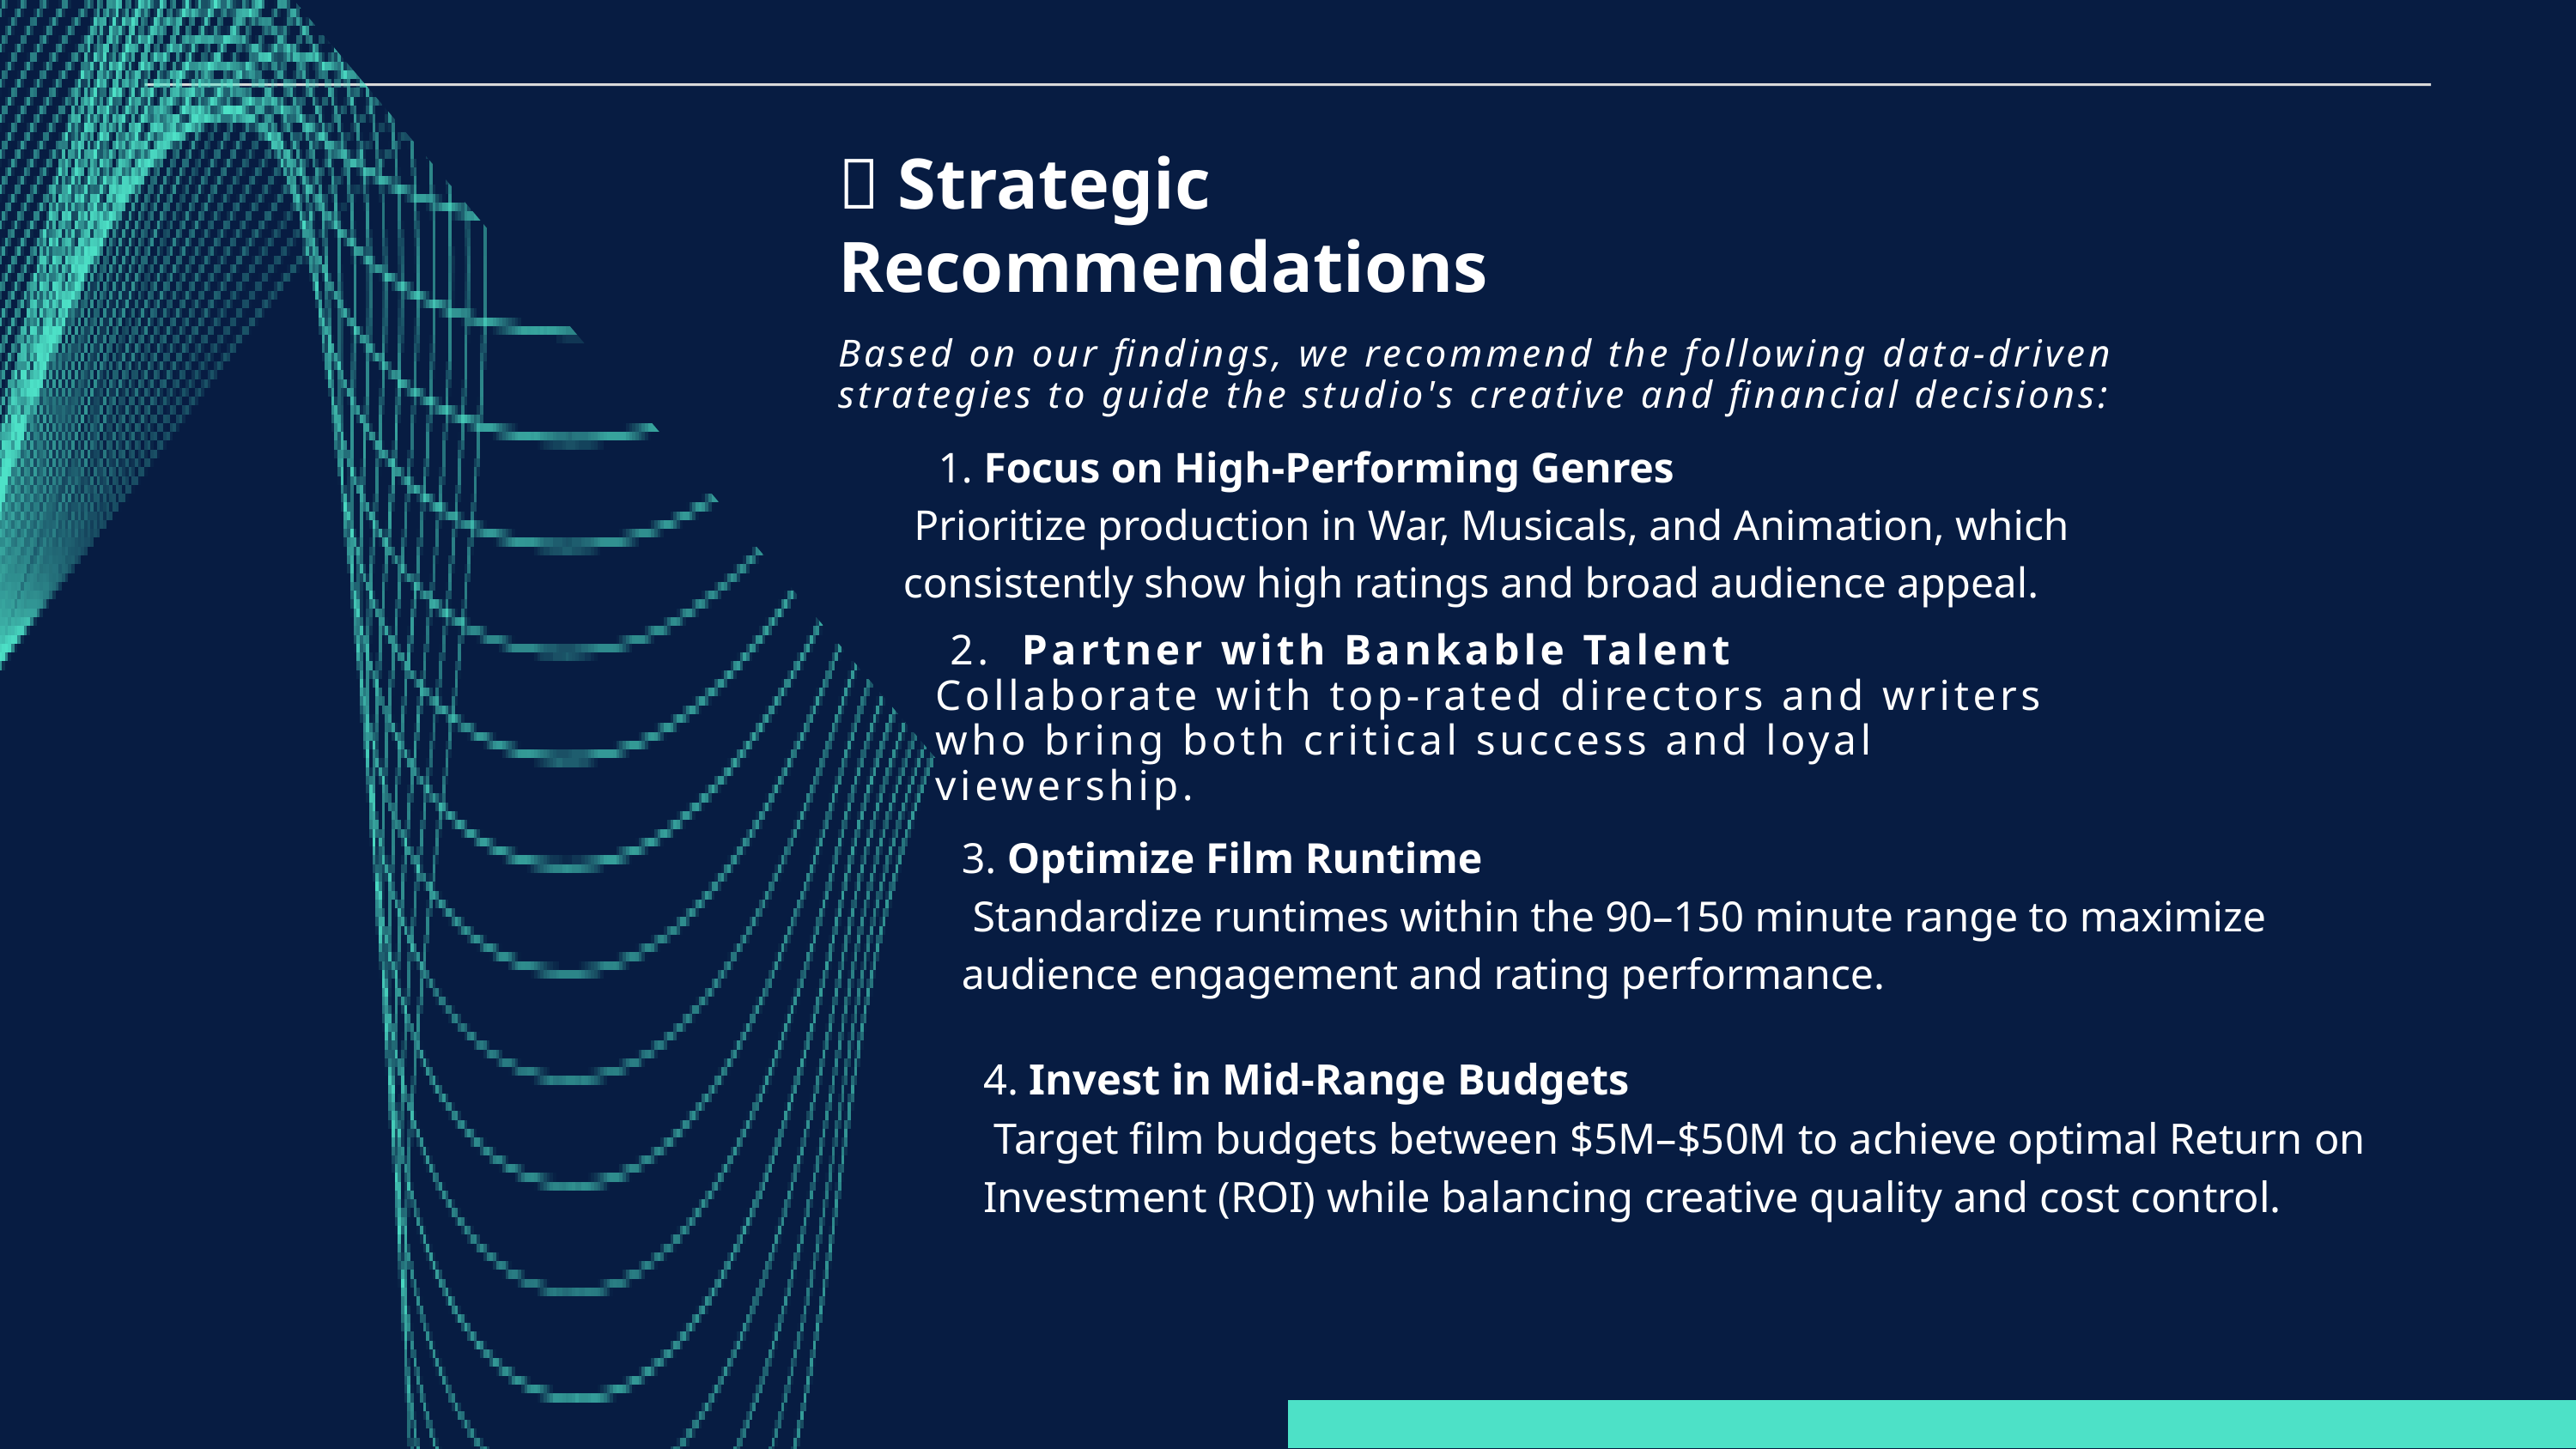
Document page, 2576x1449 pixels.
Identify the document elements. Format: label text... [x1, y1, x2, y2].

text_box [1287, 1399, 2576, 1449]
text_box 2. Partner with Bankable Talent Collaborate with top-rated directors and writers who bring both critical success and loyal viewership. [935, 627, 2134, 809]
text_box 3. Optimize Film Runtime Standardize runtimes within the 90–150 minute range to maximize audience engagement and rating performance. [992, 823, 2321, 998]
text_box Focus on High-Performing Genres Prioritize production in War, Musicals, and Animation, which consistently show high ratings and broad audience appeal. [902, 433, 2166, 607]
text_box 🔹 Strategic Recommendations [838, 139, 1719, 306]
text_box 4. Invest in Mid-Range Budgets Target film budgets between $5M–$50M to achieve optimal Return on Investment (ROI) while balancing creative quality and cost control. [1179, 1045, 2432, 1222]
text_box Based on our findings, we recommend the following data-driven strategies to guide the studio's creative and financial decisions: [838, 333, 2295, 415]
text_box [0, 0, 1346, 1449]
